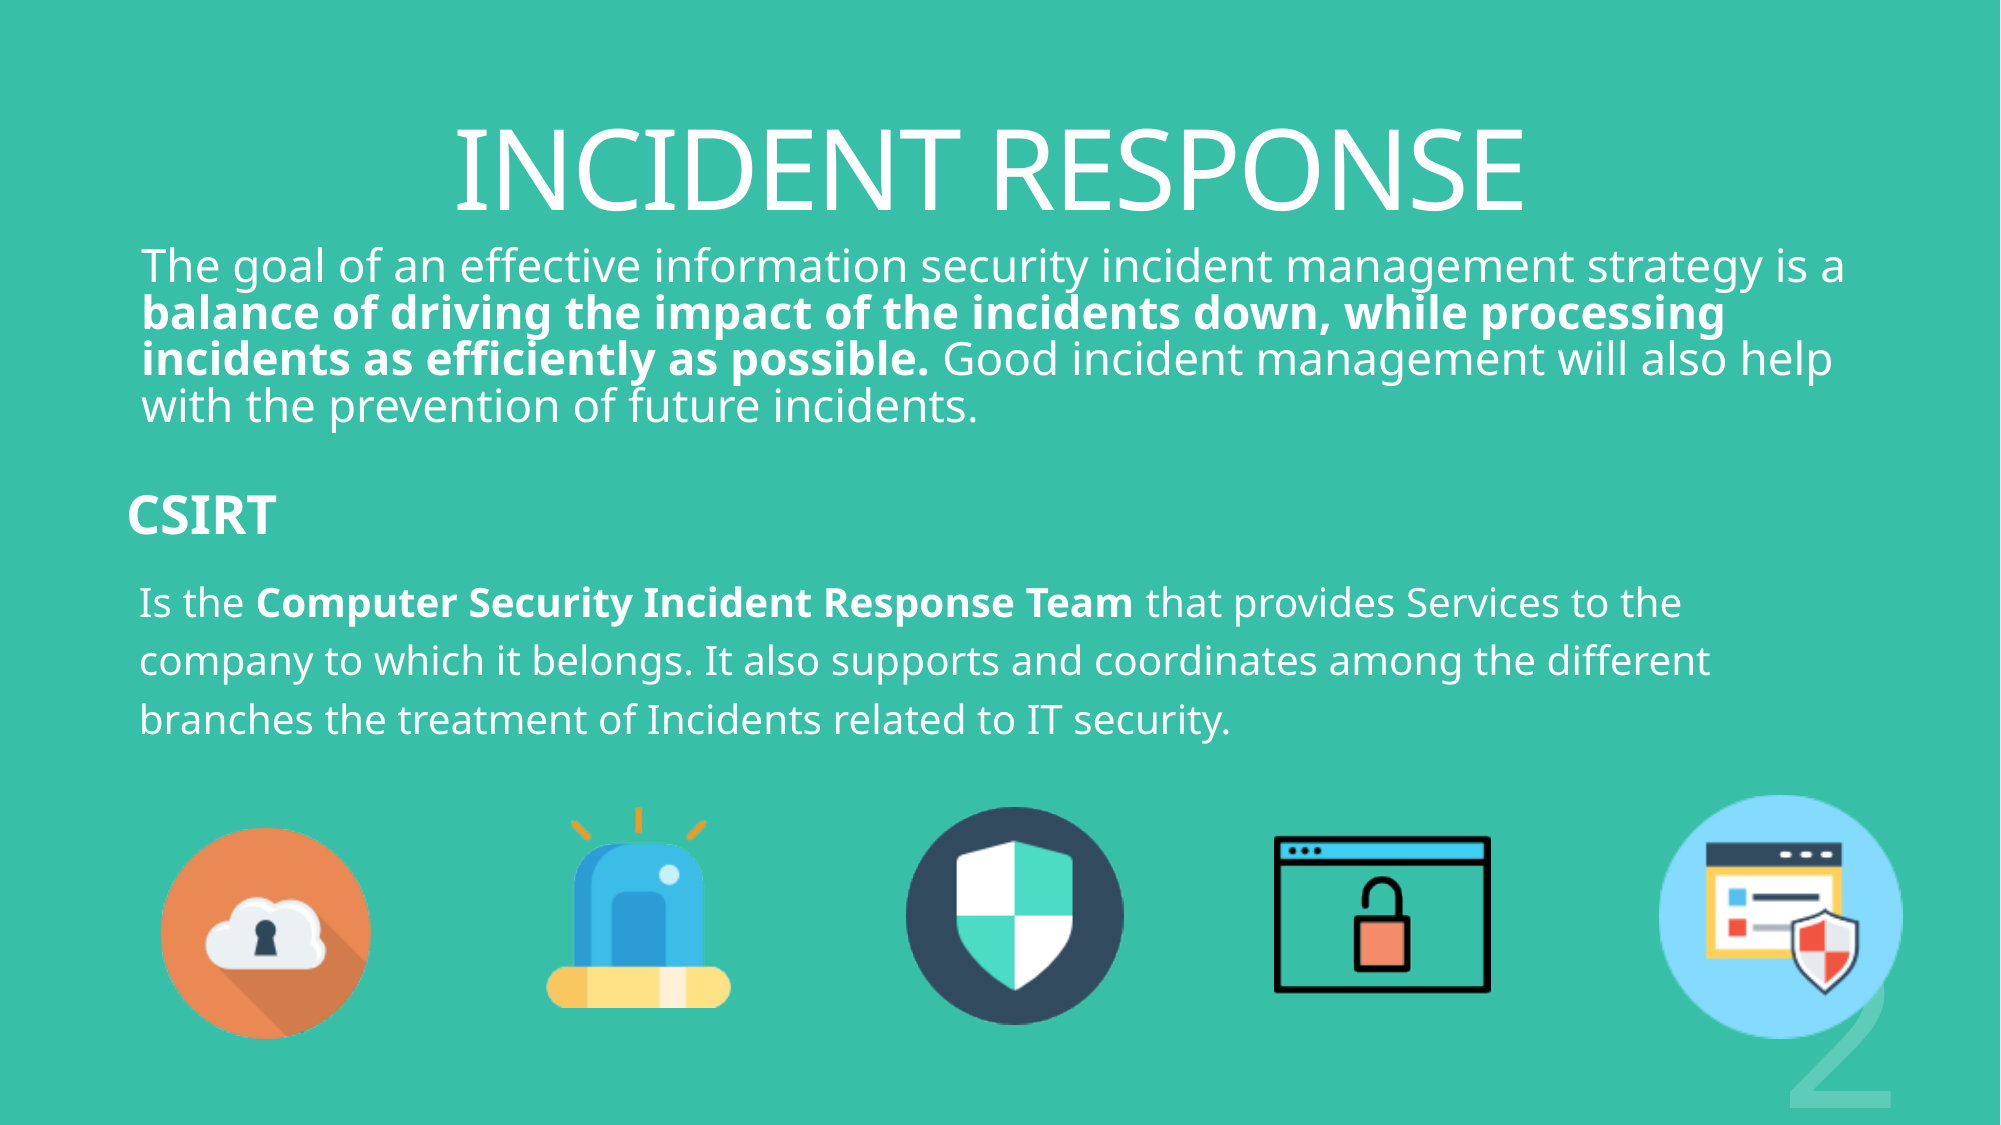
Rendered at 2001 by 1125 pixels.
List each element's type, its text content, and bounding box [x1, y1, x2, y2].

picture [1659, 794, 1903, 1039]
title INCIDENT RESPONSE [107, 81, 1875, 270]
list The goal of an effective information security incident management strategy is a balance of driving the impact of the incidents down, while processing incidents as efficiently as possible. Good incident management will also help with the prevention of future incidents. [110, 237, 1872, 450]
slide_number 2 [1437, 963, 1918, 1125]
picture [1274, 807, 1491, 1024]
picture [160, 828, 372, 1039]
text_box CSIRT Is the Computer Security Incident Response Team that provides Services to the company to which it belongs. It also supports and coordinates among the different branches the treatment of Incidents related to IT security. [110, 482, 1875, 829]
picture [906, 807, 1124, 1025]
picture [538, 807, 740, 1008]
